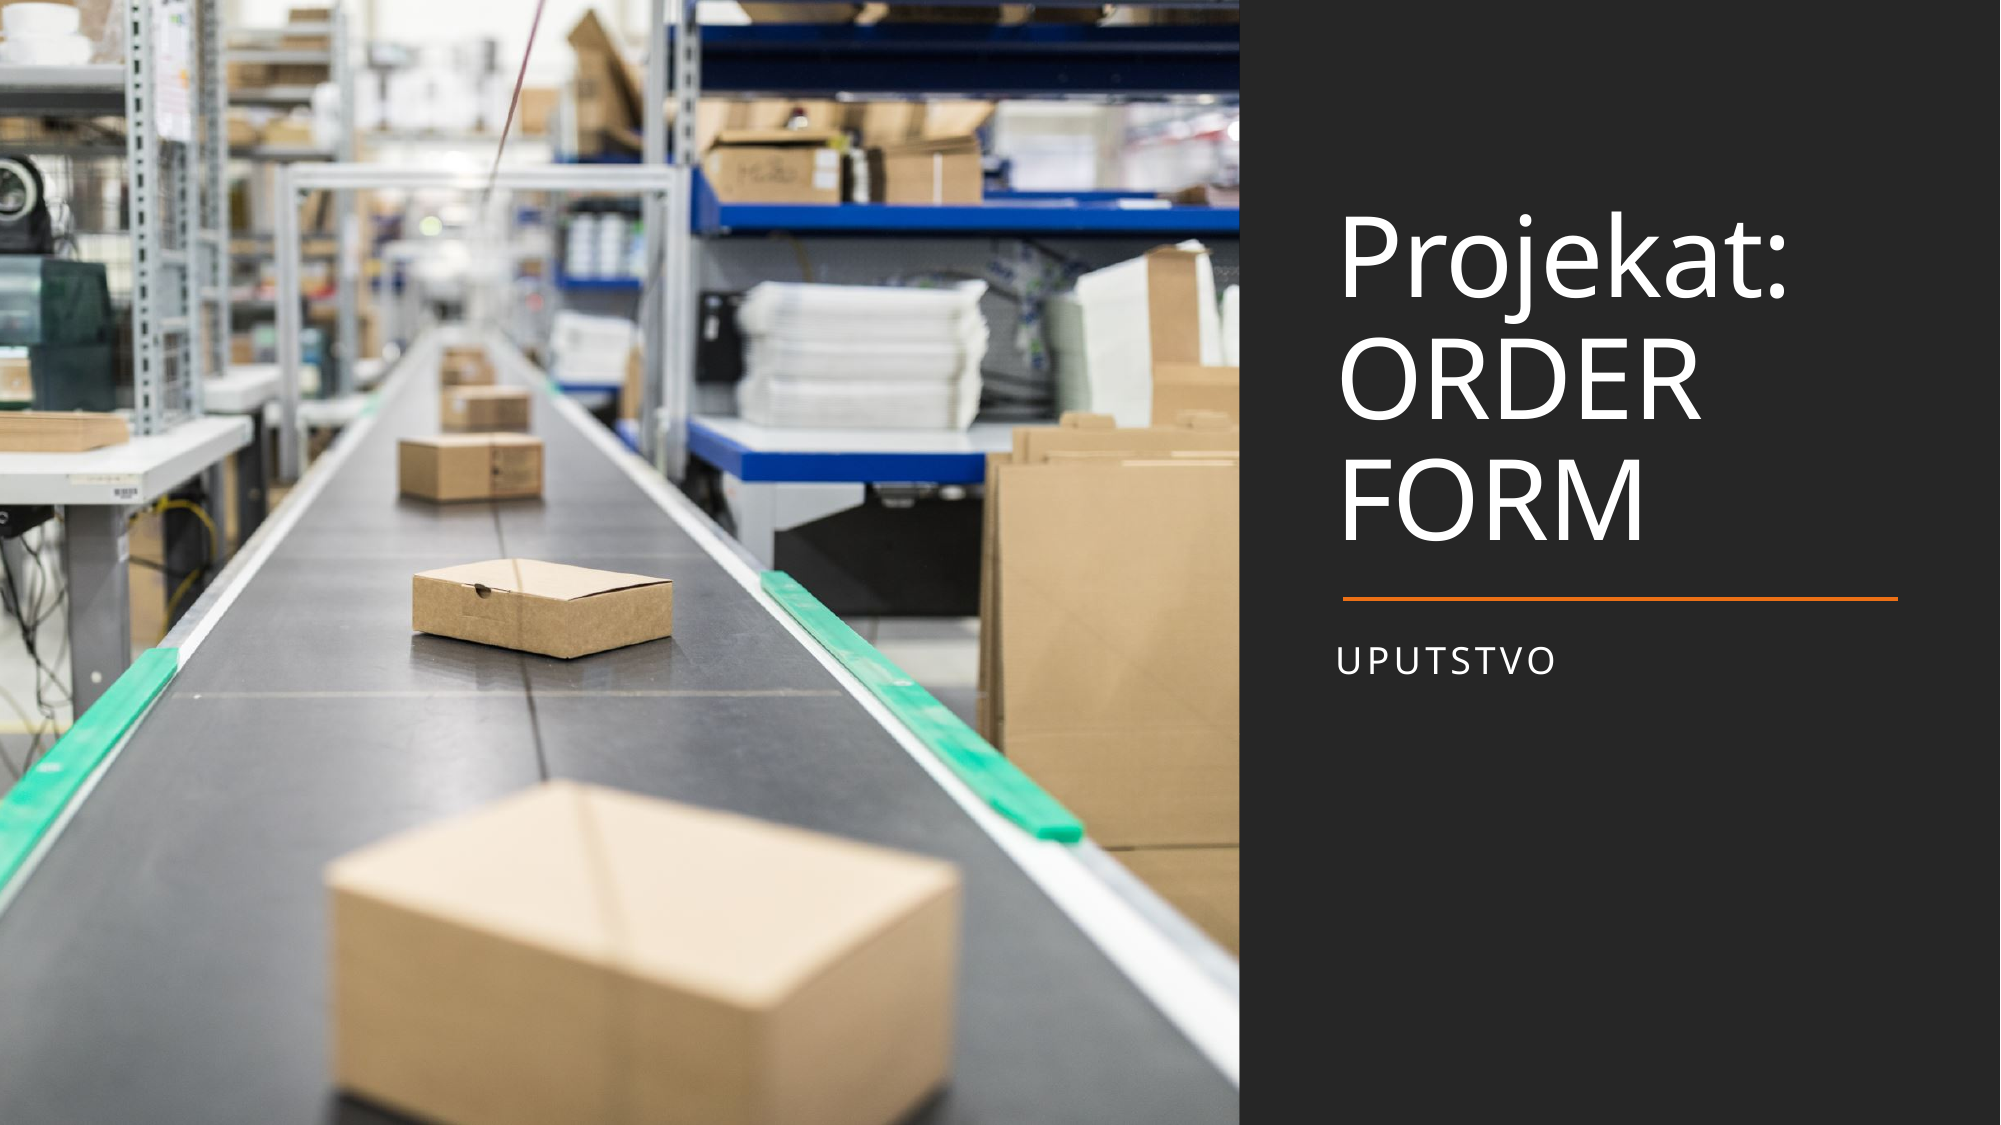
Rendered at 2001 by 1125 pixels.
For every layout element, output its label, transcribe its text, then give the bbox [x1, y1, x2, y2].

subtitle uputstvo [1320, 625, 1921, 888]
title Projekat: ORDER FORM [1320, 104, 1921, 573]
picture [0, 0, 1241, 1125]
text_box [1245, 0, 2000, 1125]
